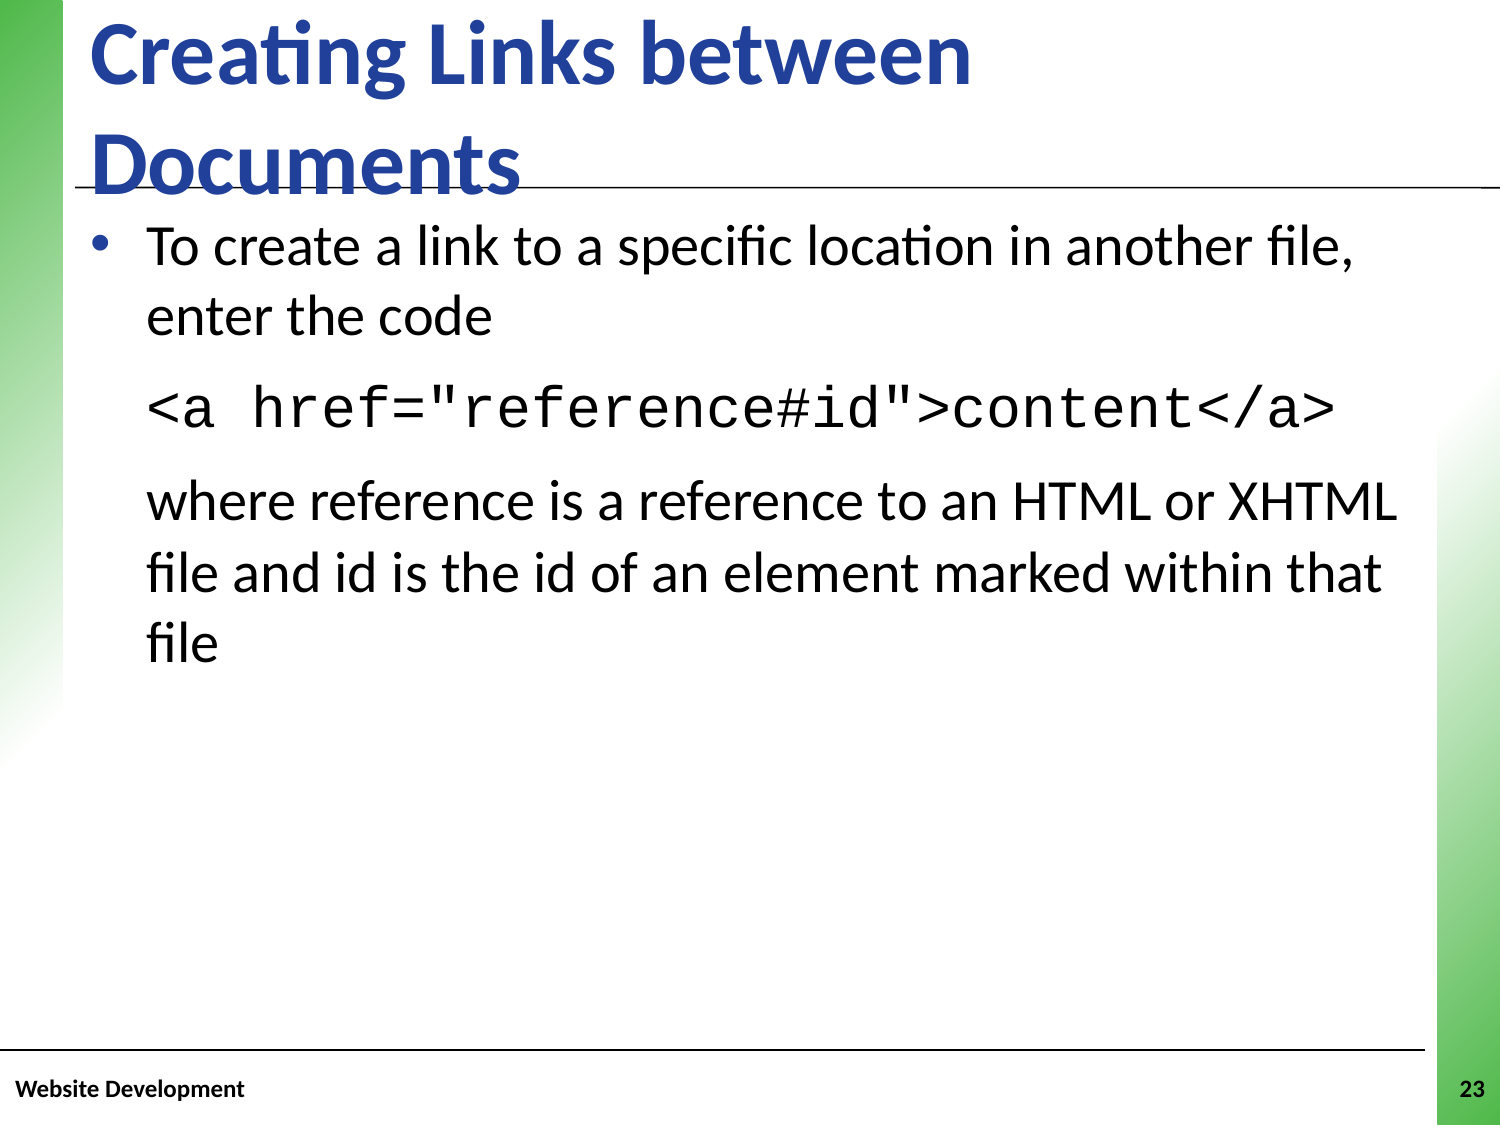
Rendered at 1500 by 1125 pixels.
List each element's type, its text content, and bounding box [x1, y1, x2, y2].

slide_number 23 [1412, 1050, 1500, 1125]
footer Website Development [0, 1050, 1350, 1125]
title Creating Links between Documents [74, 24, 1438, 181]
list To create a link to a specific location in another file, enter the code <a href="reference#id">content</a> where reference is a reference to an HTML or XHTML file and id is the id of an element marked within that file [74, 199, 1426, 1006]
